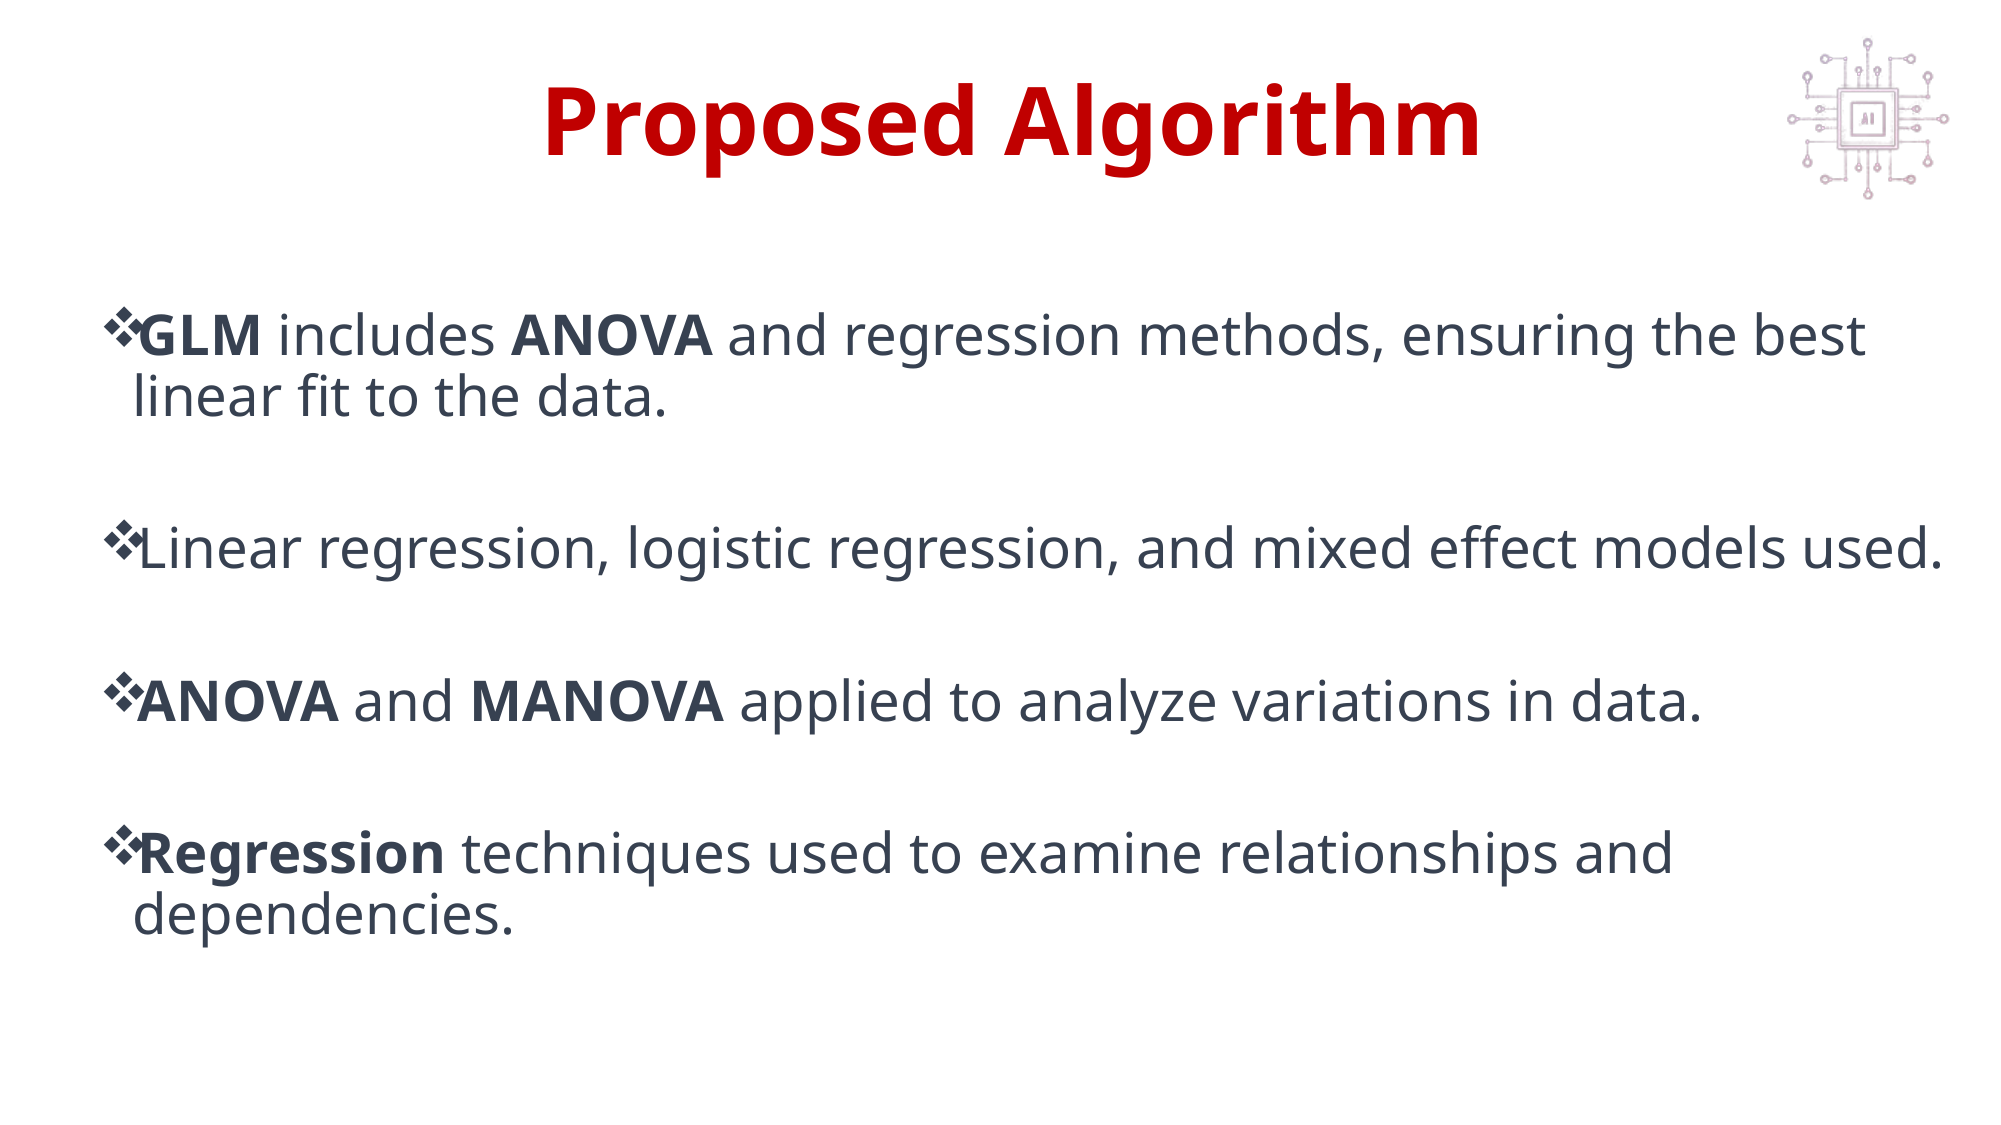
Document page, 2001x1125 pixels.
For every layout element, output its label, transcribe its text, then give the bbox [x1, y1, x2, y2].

title Proposed Algorithm [525, 16, 1500, 234]
picture [1630, 0, 2000, 253]
list GLM includes ANOVA and regression methods, ensuring the best linear fit to the data. Linear regression, logistic regression, and mixed effect models used. ANOVA and MANOVA applied to analyze variations in data. Regression techniques used to examine relationships and dependencies. [84, 299, 1967, 1014]
